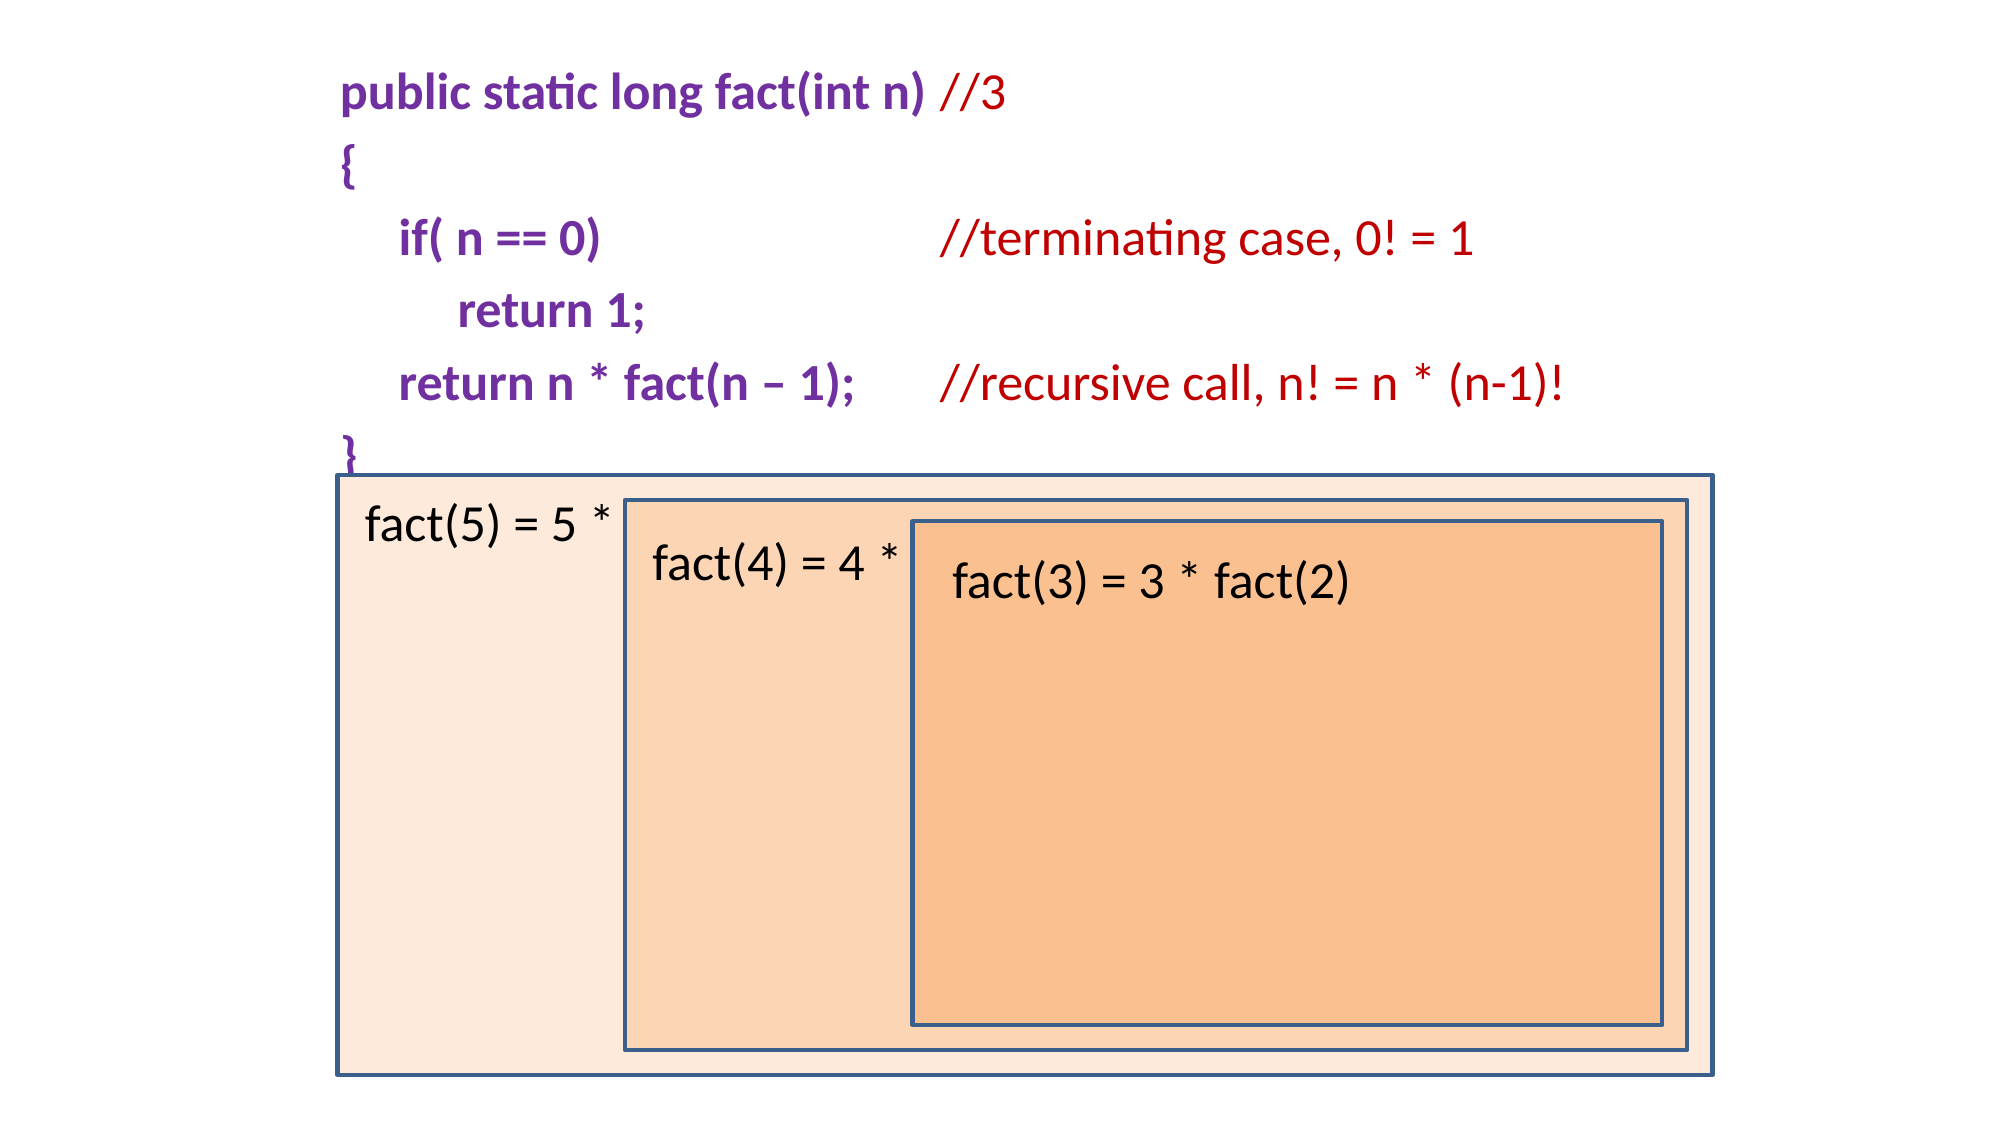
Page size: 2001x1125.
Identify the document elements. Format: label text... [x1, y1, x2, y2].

text_box [623, 498, 1689, 1052]
text_box [335, 473, 1715, 1077]
text_box [910, 519, 1664, 1027]
list public static long fact(int n) //3 { if( n == 0) //terminating case, 0! = 1 return 1; return n * fact(n – 1); //recursive call, n! = n * (n-1)! } [324, 50, 1675, 500]
text_box fact(3) = 3 * fact(2) [937, 538, 1575, 617]
text_box fact(4) = 4 * [637, 521, 910, 599]
text_box fact(5) = 5 * [350, 482, 1225, 560]
